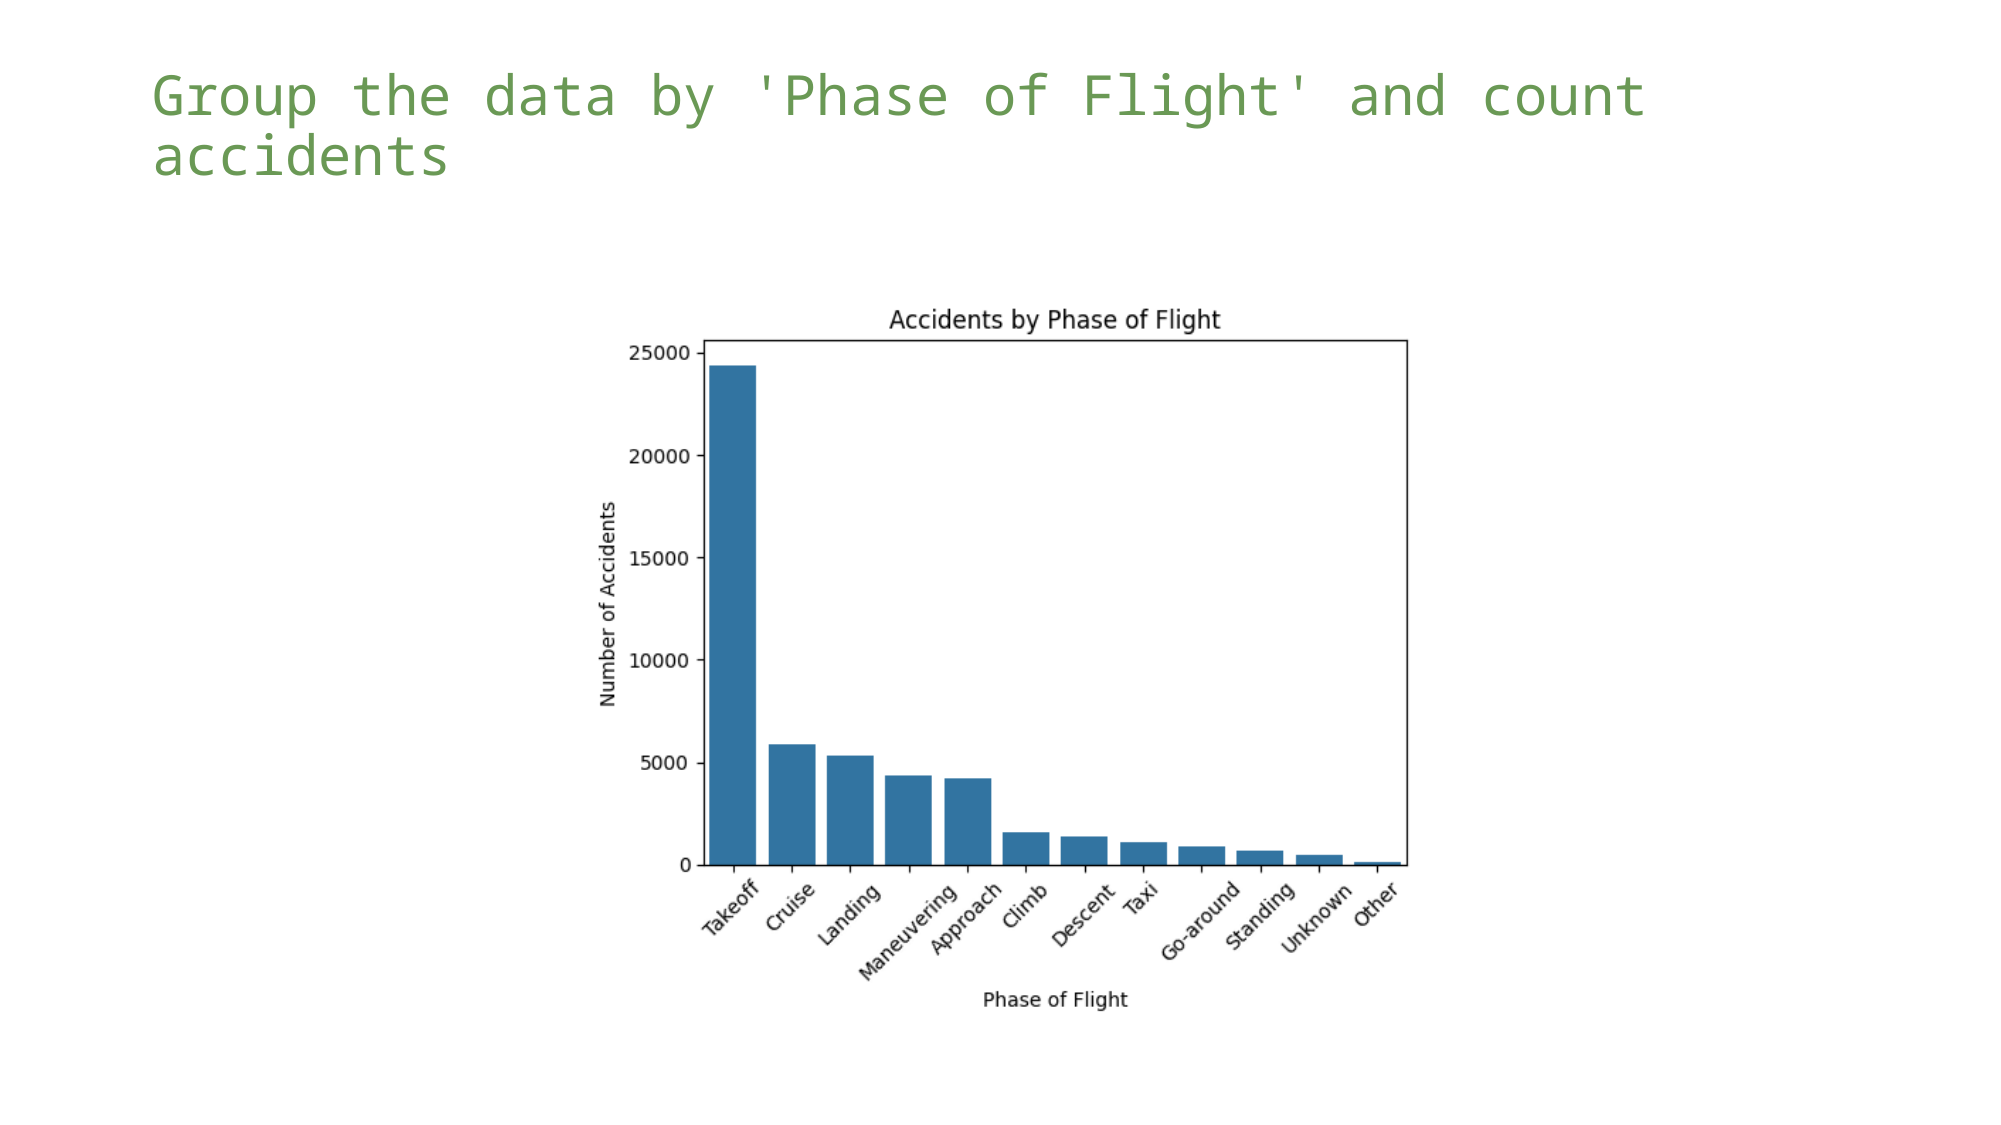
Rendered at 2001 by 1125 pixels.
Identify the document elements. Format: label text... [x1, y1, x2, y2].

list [589, 299, 1411, 1014]
title Group the data by 'Phase of Flight' and count accidents [137, 59, 1863, 278]
